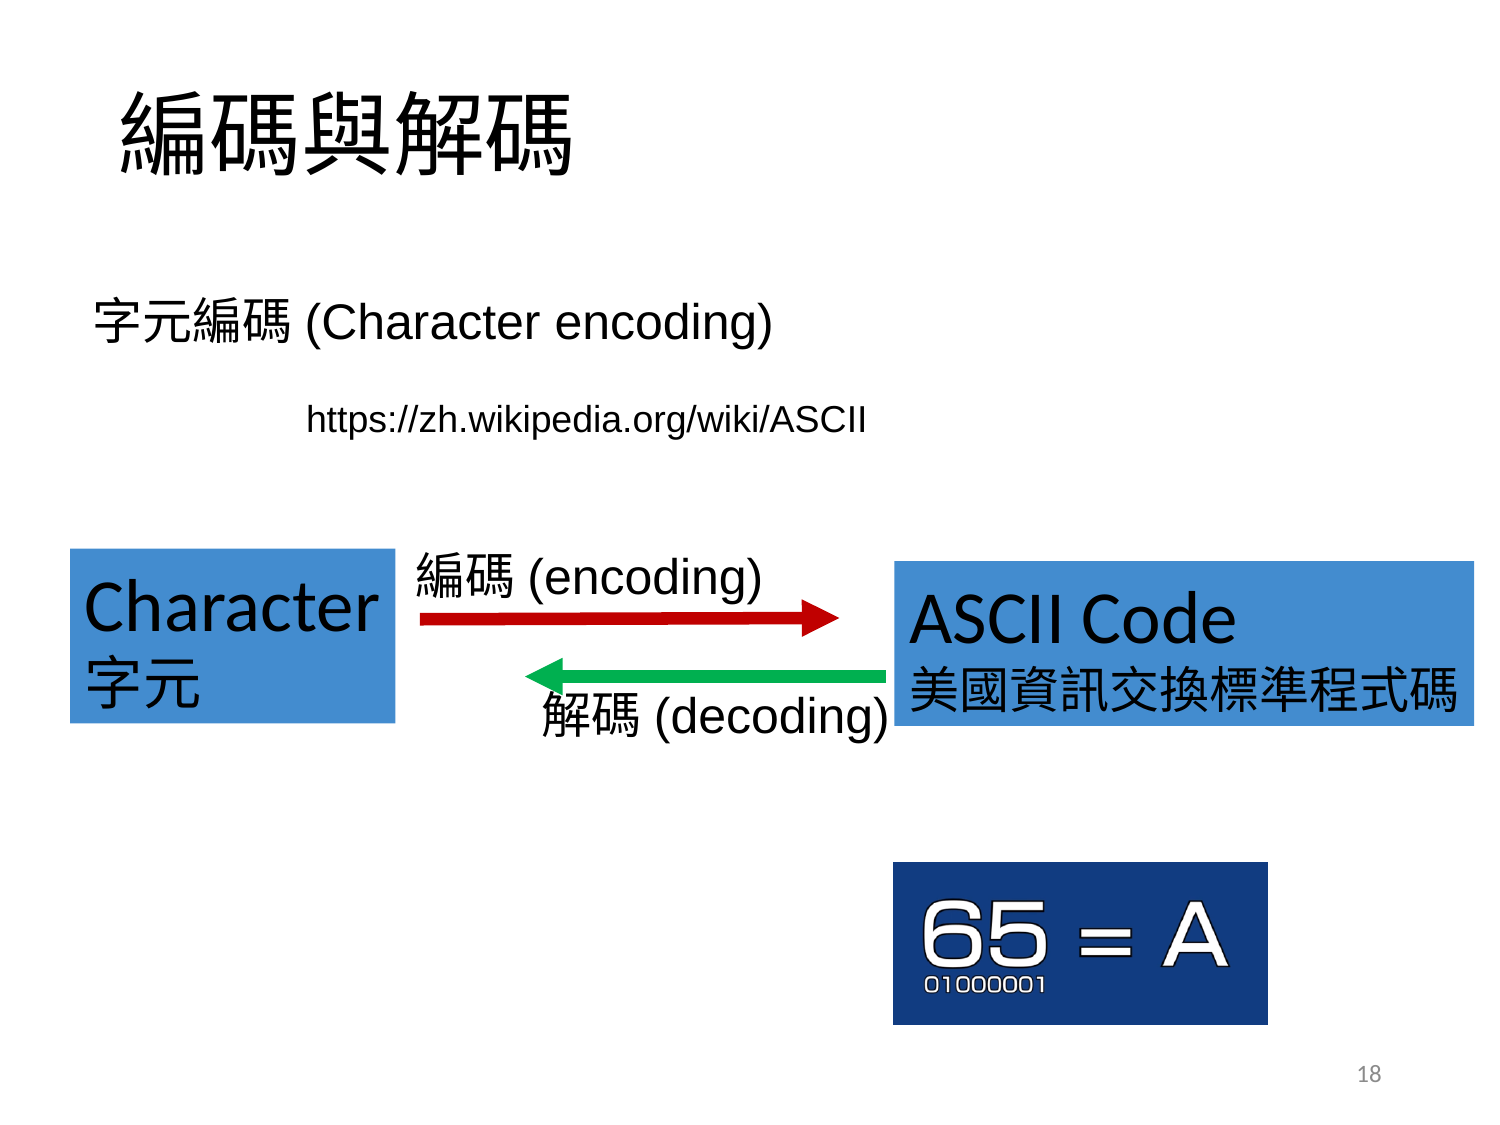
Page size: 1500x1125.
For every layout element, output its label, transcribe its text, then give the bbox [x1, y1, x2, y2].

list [892, 862, 1268, 1025]
text_box 解碼(decoding) [527, 675, 905, 751]
text_box ASCII Code 美國資訊交換標準程式碼 [894, 561, 1475, 726]
title 編碼與解碼 [103, 59, 731, 219]
text_box https://zh.wikipedia.org/wiki/ASCII [291, 387, 883, 448]
text_box 編碼(encoding) [400, 536, 779, 612]
text_box 字元編碼(Character encoding) [77, 282, 789, 358]
text_box Character 字元 [70, 548, 396, 724]
slide_number 18 [1059, 1042, 1397, 1103]
